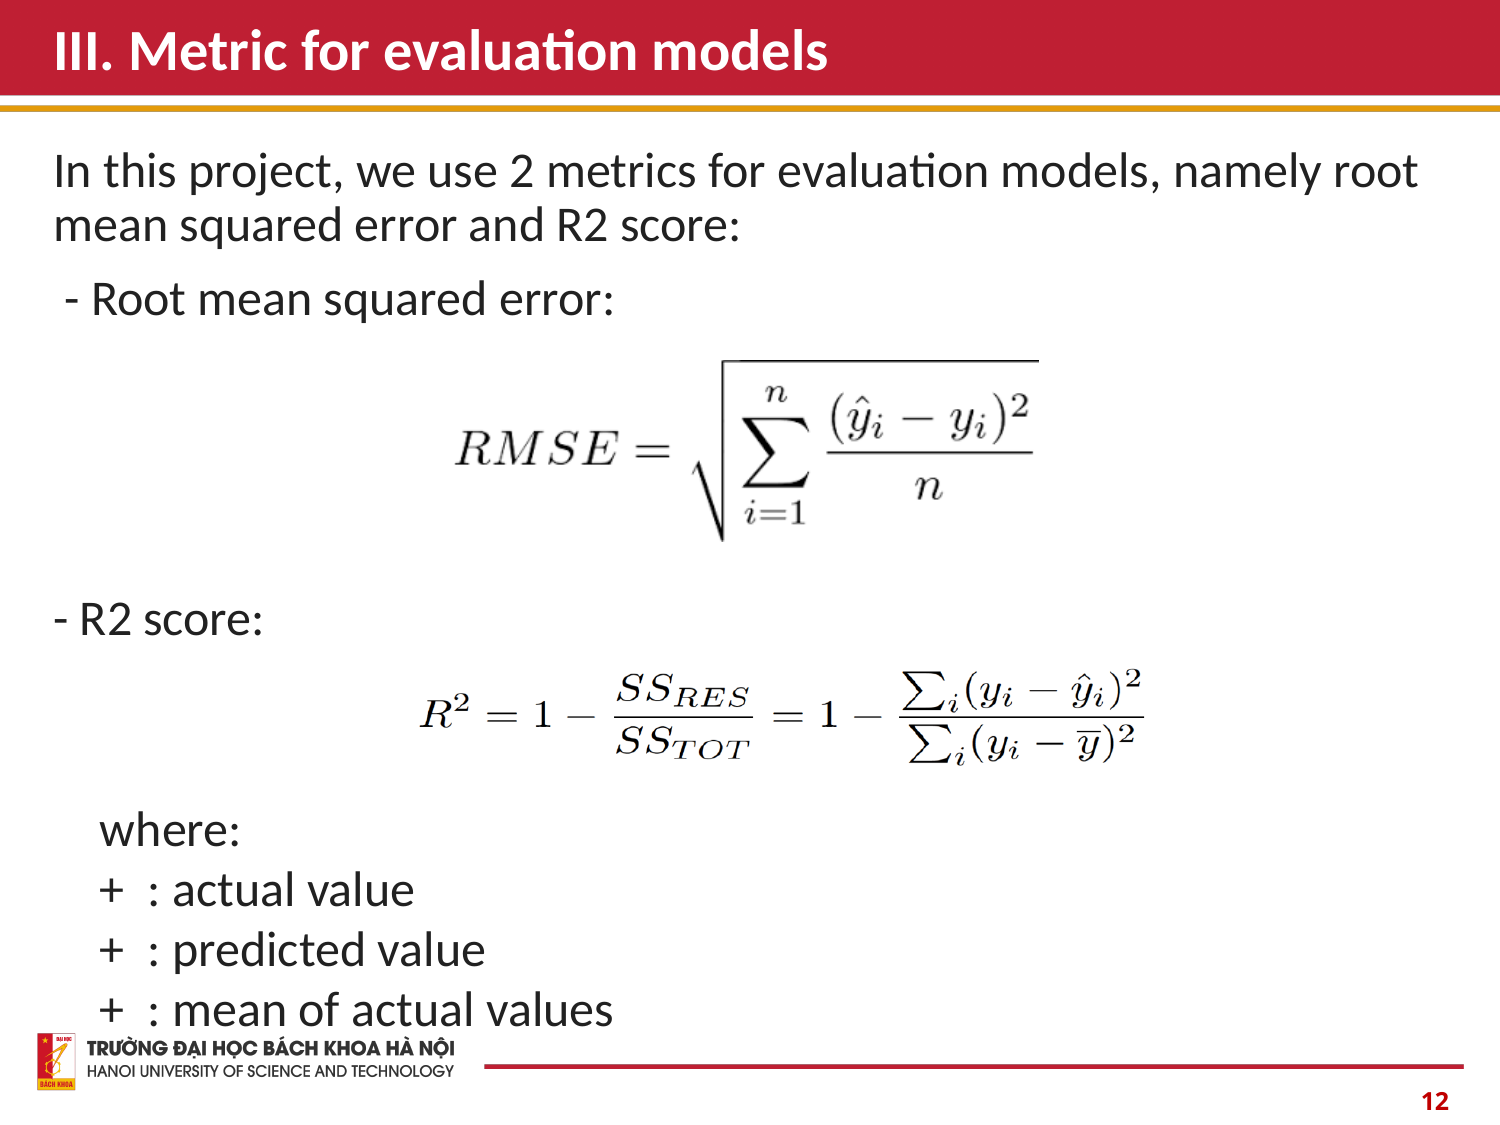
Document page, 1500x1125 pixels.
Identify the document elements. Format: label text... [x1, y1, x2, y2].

list In this project, we use 2 metrics for evaluation models, namely root mean squared error and R2 score: - Root mean squared error: - R2 score: [38, 136, 1462, 1007]
title III. Metric for evaluation models [38, 12, 1462, 87]
picture [0, 0, 1500, 1125]
slide_number 12 [1126, 1078, 1464, 1125]
